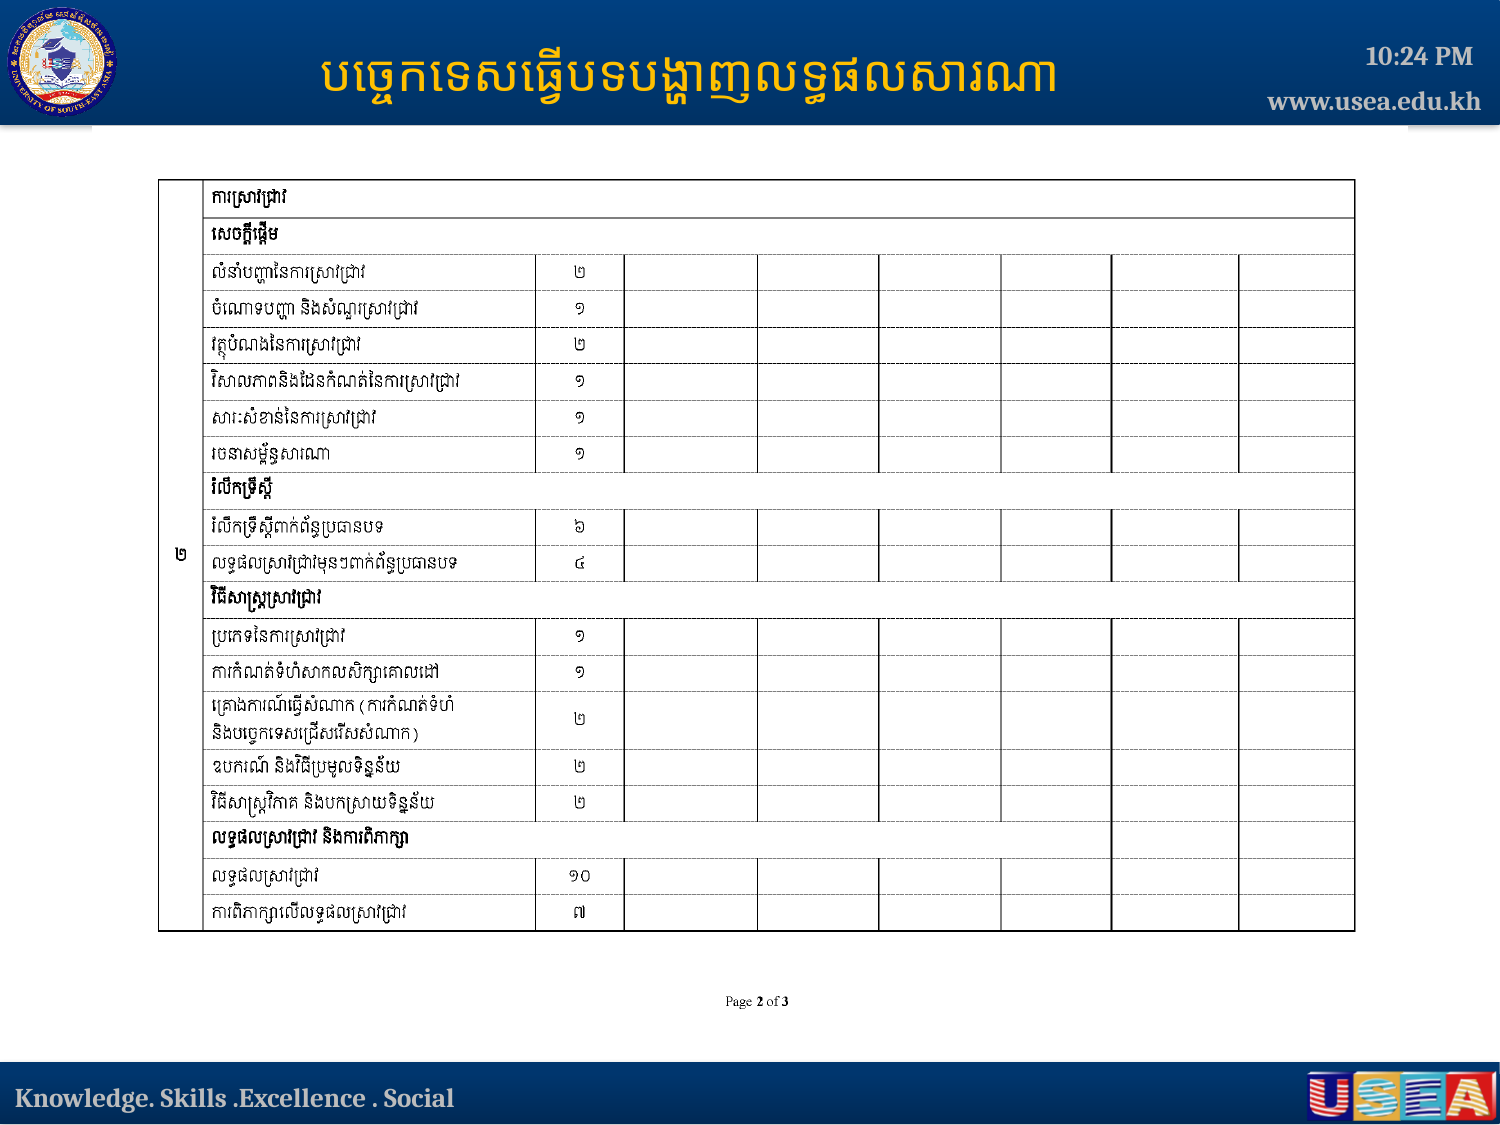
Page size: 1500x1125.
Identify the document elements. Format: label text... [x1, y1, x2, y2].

text_box បច្ចេកទេសធ្វើបទបង្ហាញលទ្ធផលសារណា [119, 3, 1263, 123]
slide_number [1344, 24, 1495, 85]
picture [3, 3, 119, 120]
picture [91, 126, 1500, 1125]
